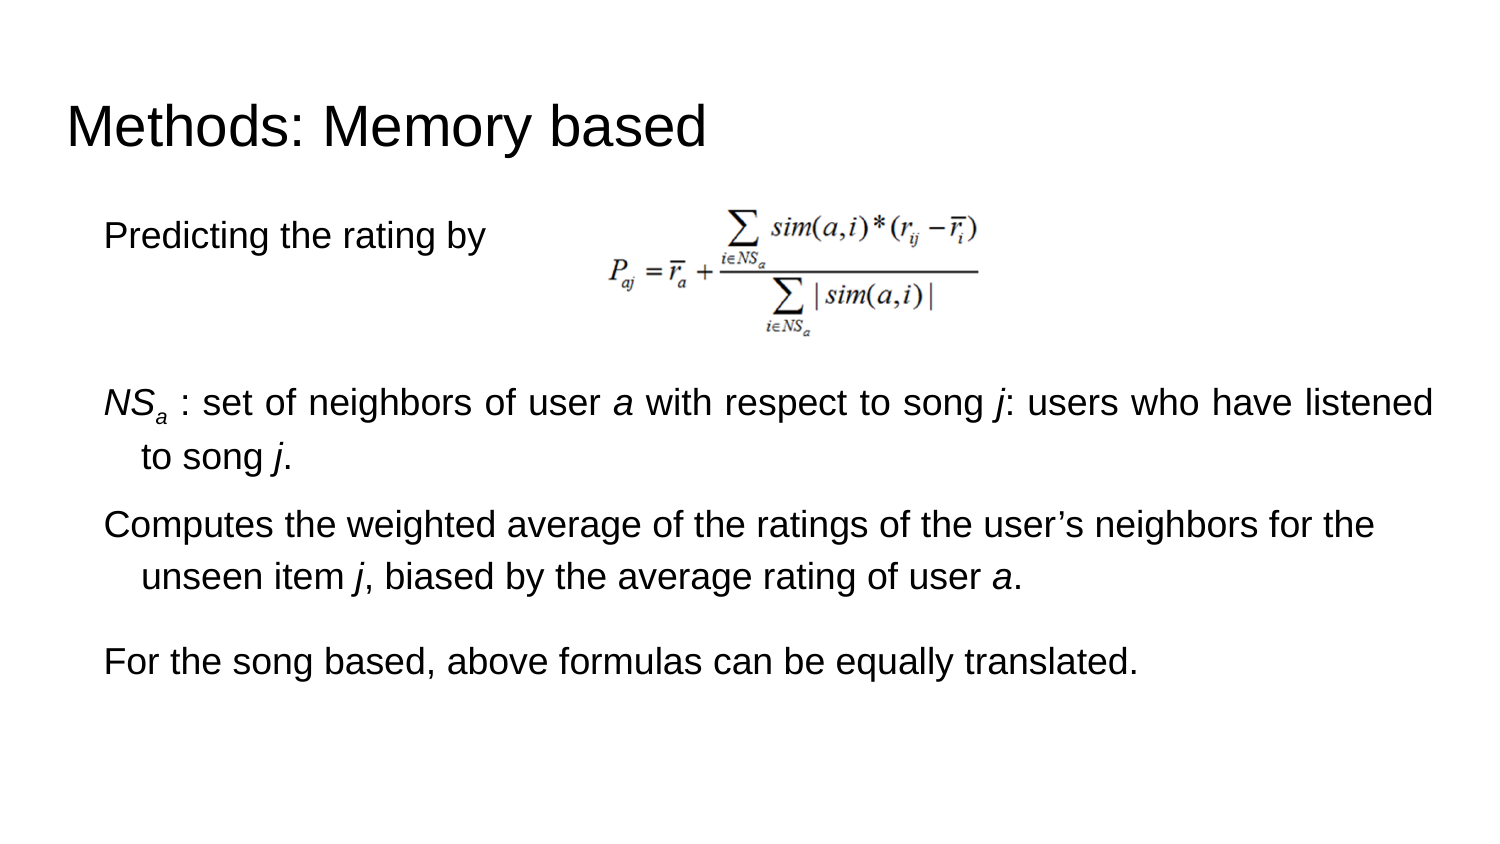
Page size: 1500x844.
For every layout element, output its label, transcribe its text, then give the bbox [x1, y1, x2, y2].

list Predicting the rating by NSa : set of neighbors of user a with respect to song j: users who have listened to song j. Computes the weighted average of the ratings of the user’s neighbors for the unseen item j, biased by the average rating of user a. For the song based, above formulas can be equally translated. [51, 189, 1449, 750]
title Methods: Memory based [51, 72, 1449, 167]
picture [606, 202, 990, 352]
